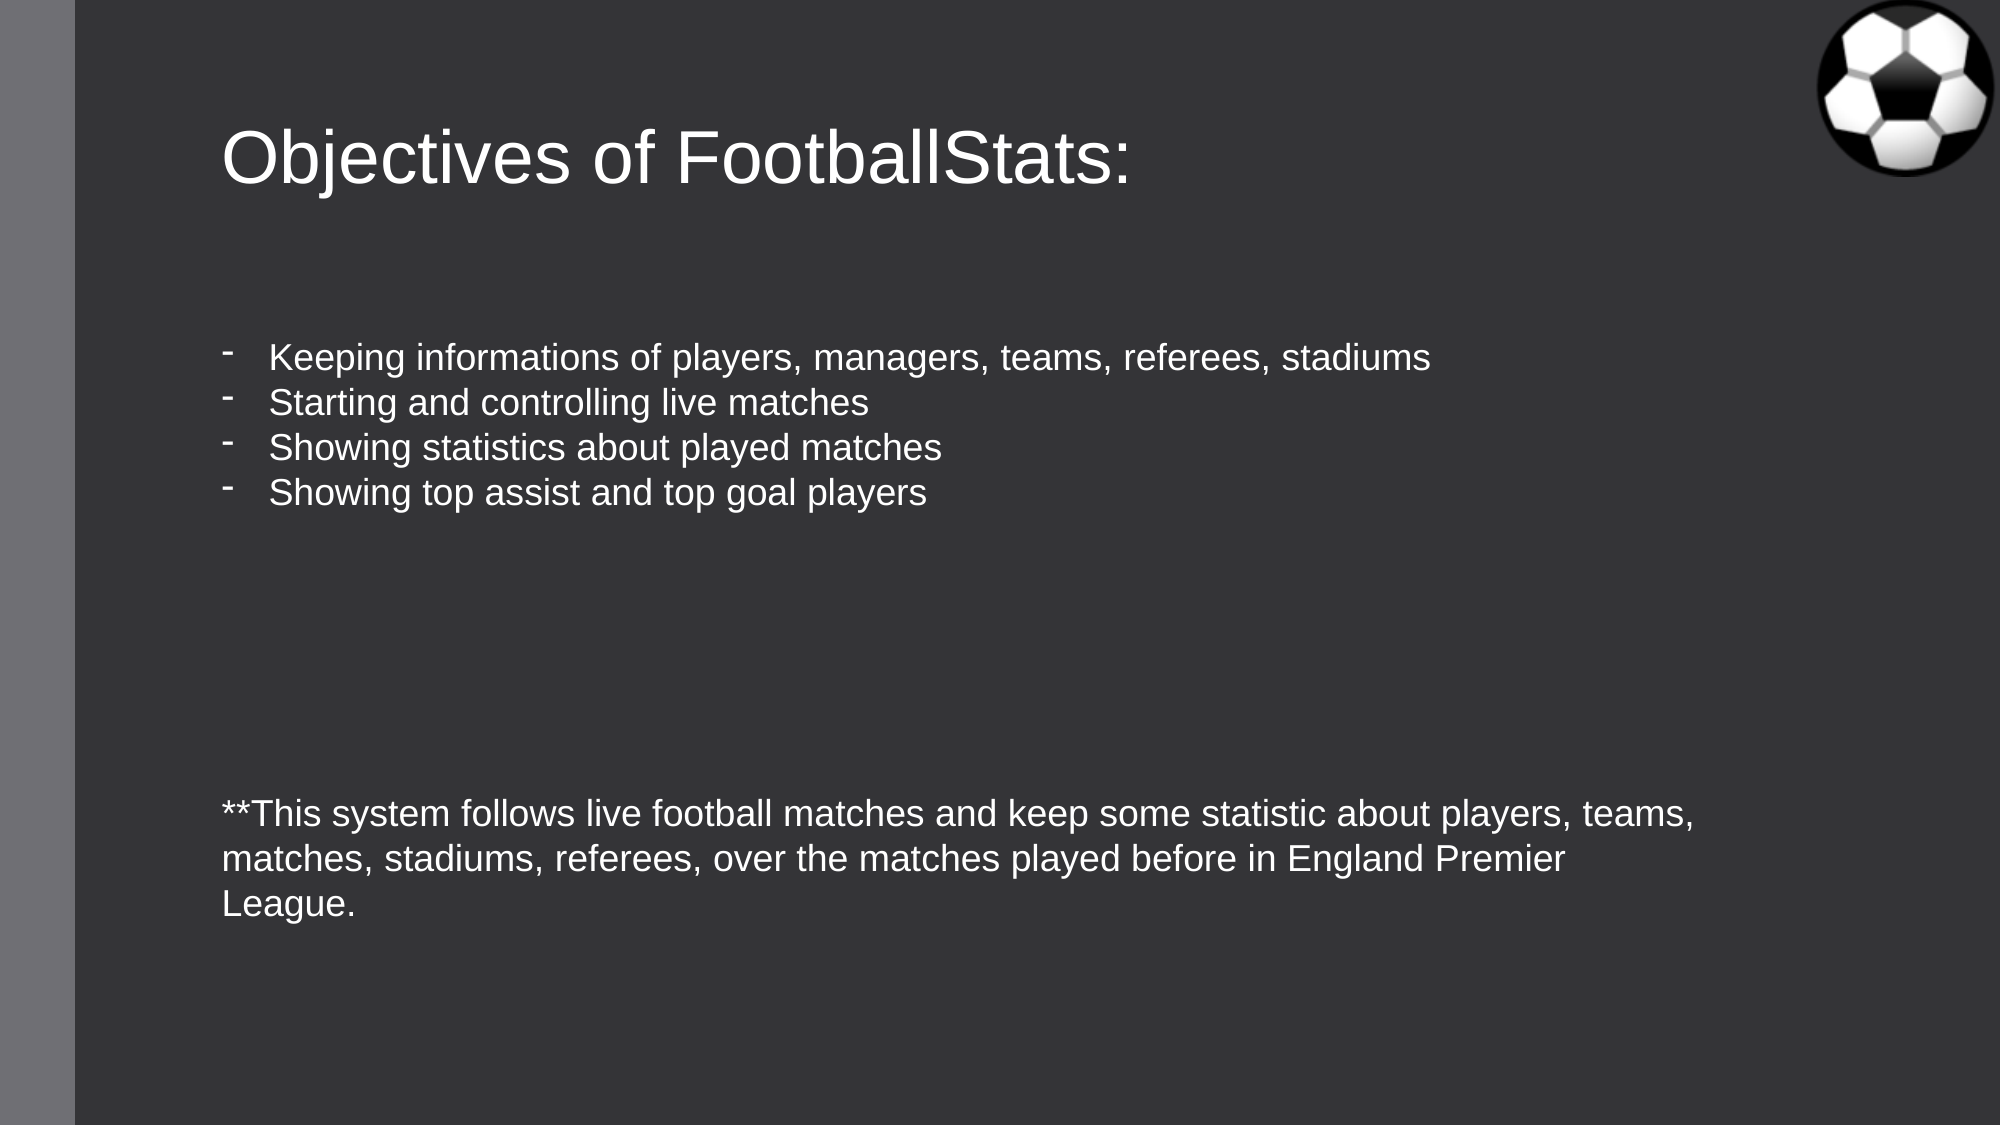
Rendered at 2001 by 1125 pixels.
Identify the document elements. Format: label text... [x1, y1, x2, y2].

picture [1812, 0, 2000, 177]
text_box Objectives of FootballStats: Keeping informations of players, managers, teams, referees, stadiums Starting and controlling live matches Showing statistics about played matches Showing top assist and top goal players [206, 100, 1865, 566]
text_box **This system follows live football matches and keep some statistic about players, teams, matches, stadiums, referees, over the matches played before in England Premier League. [206, 781, 1725, 932]
